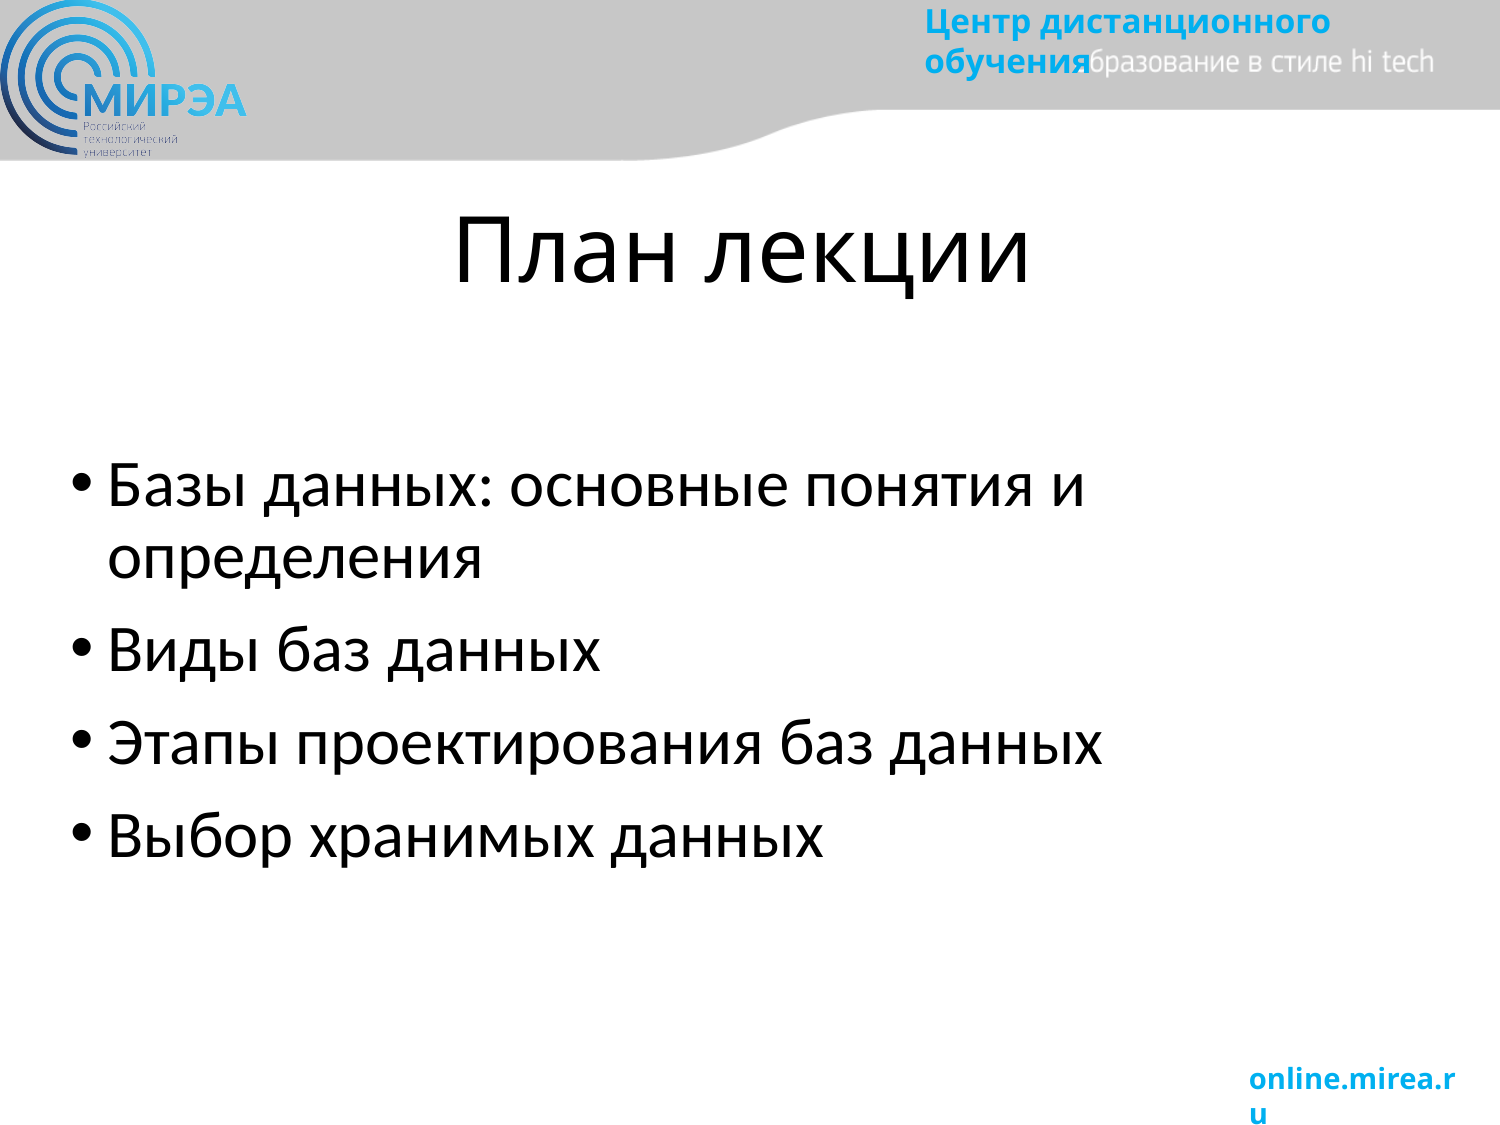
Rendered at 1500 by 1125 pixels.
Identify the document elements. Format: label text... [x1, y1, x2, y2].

list Базы данных: основные понятия и определения Виды баз данных Этапы проектирования баз данных Выбор хранимых данных [55, 441, 1425, 1005]
title План лекции [67, 196, 1418, 384]
picture [0, 0, 247, 159]
